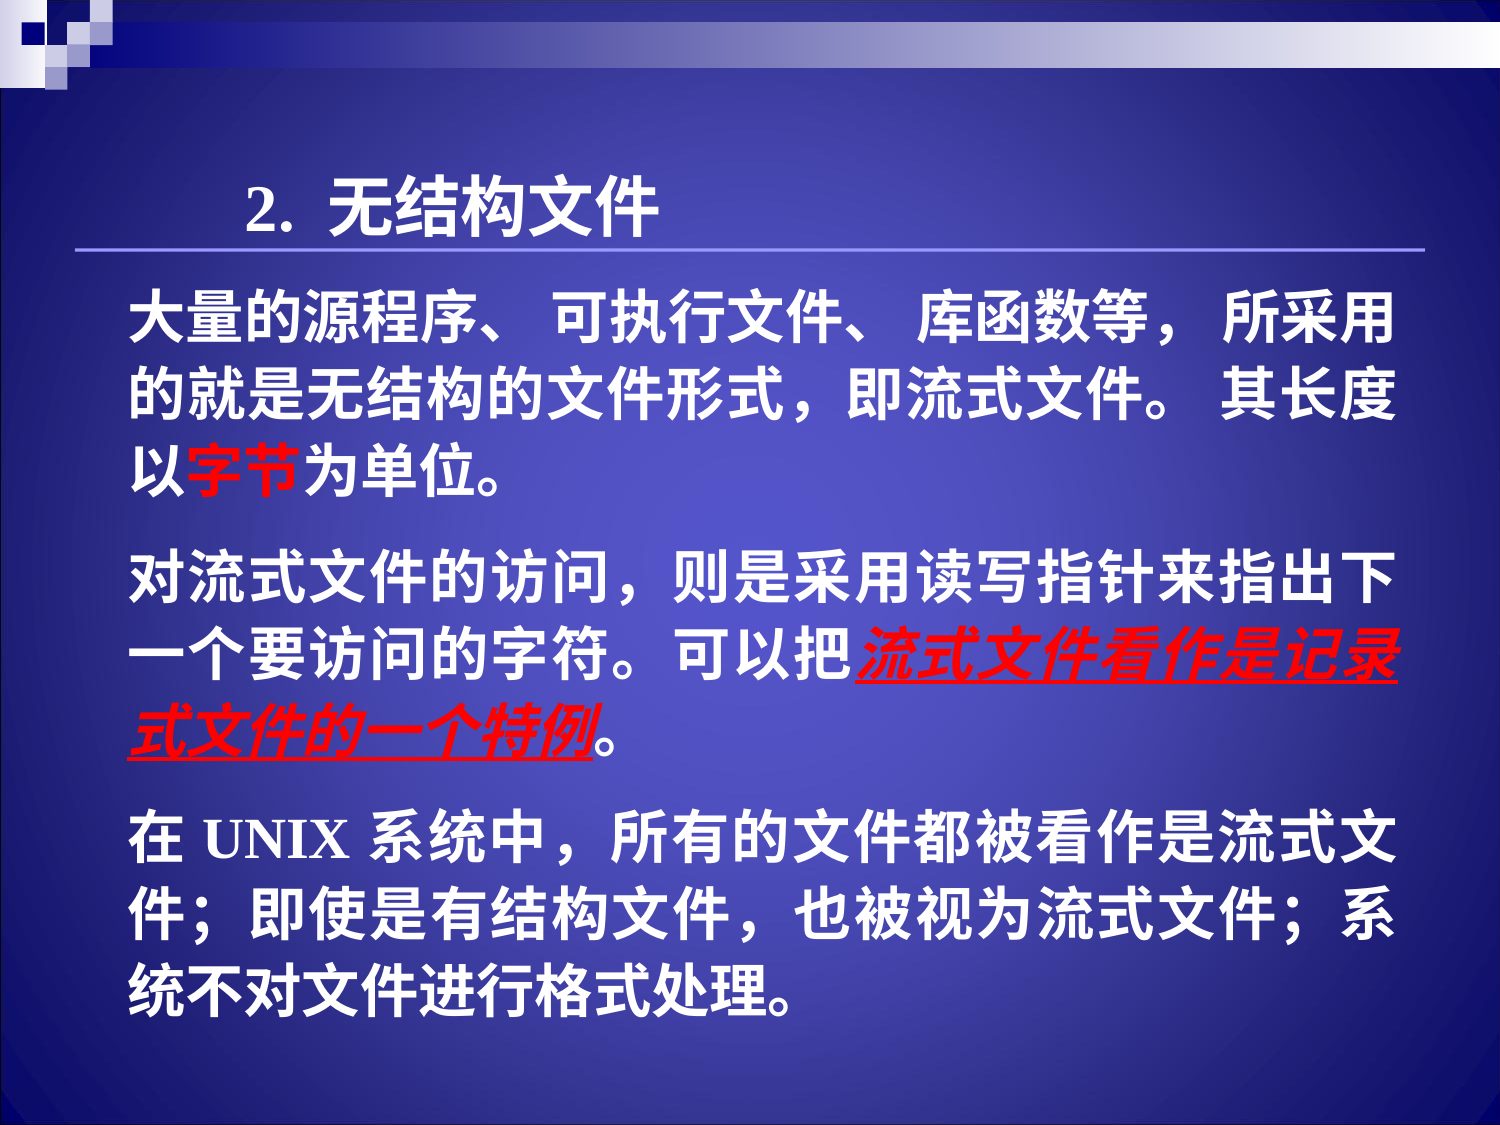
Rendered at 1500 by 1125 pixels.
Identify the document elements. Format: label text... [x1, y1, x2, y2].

picture [0, 67, 1500, 1125]
text_box 2. 无结构文件 大量的源程序、 可执行文件、 库函数等， 所采用的就是无结构的文件形式，即流式文件。 其长度以字节为单位。 对流式文件的访问，则是采用读写指针来指出下一个要访问的字符。可以把流式文件看作是记录式文件的一个特例。 在UNIX系统中，所有的文件都被看作是流式文件；即使是有结构文件，也被视为流式文件；系统不对文件进行格式处理。 [112, 124, 1413, 1032]
picture [47, 0, 89, 45]
picture [113, 0, 1500, 22]
